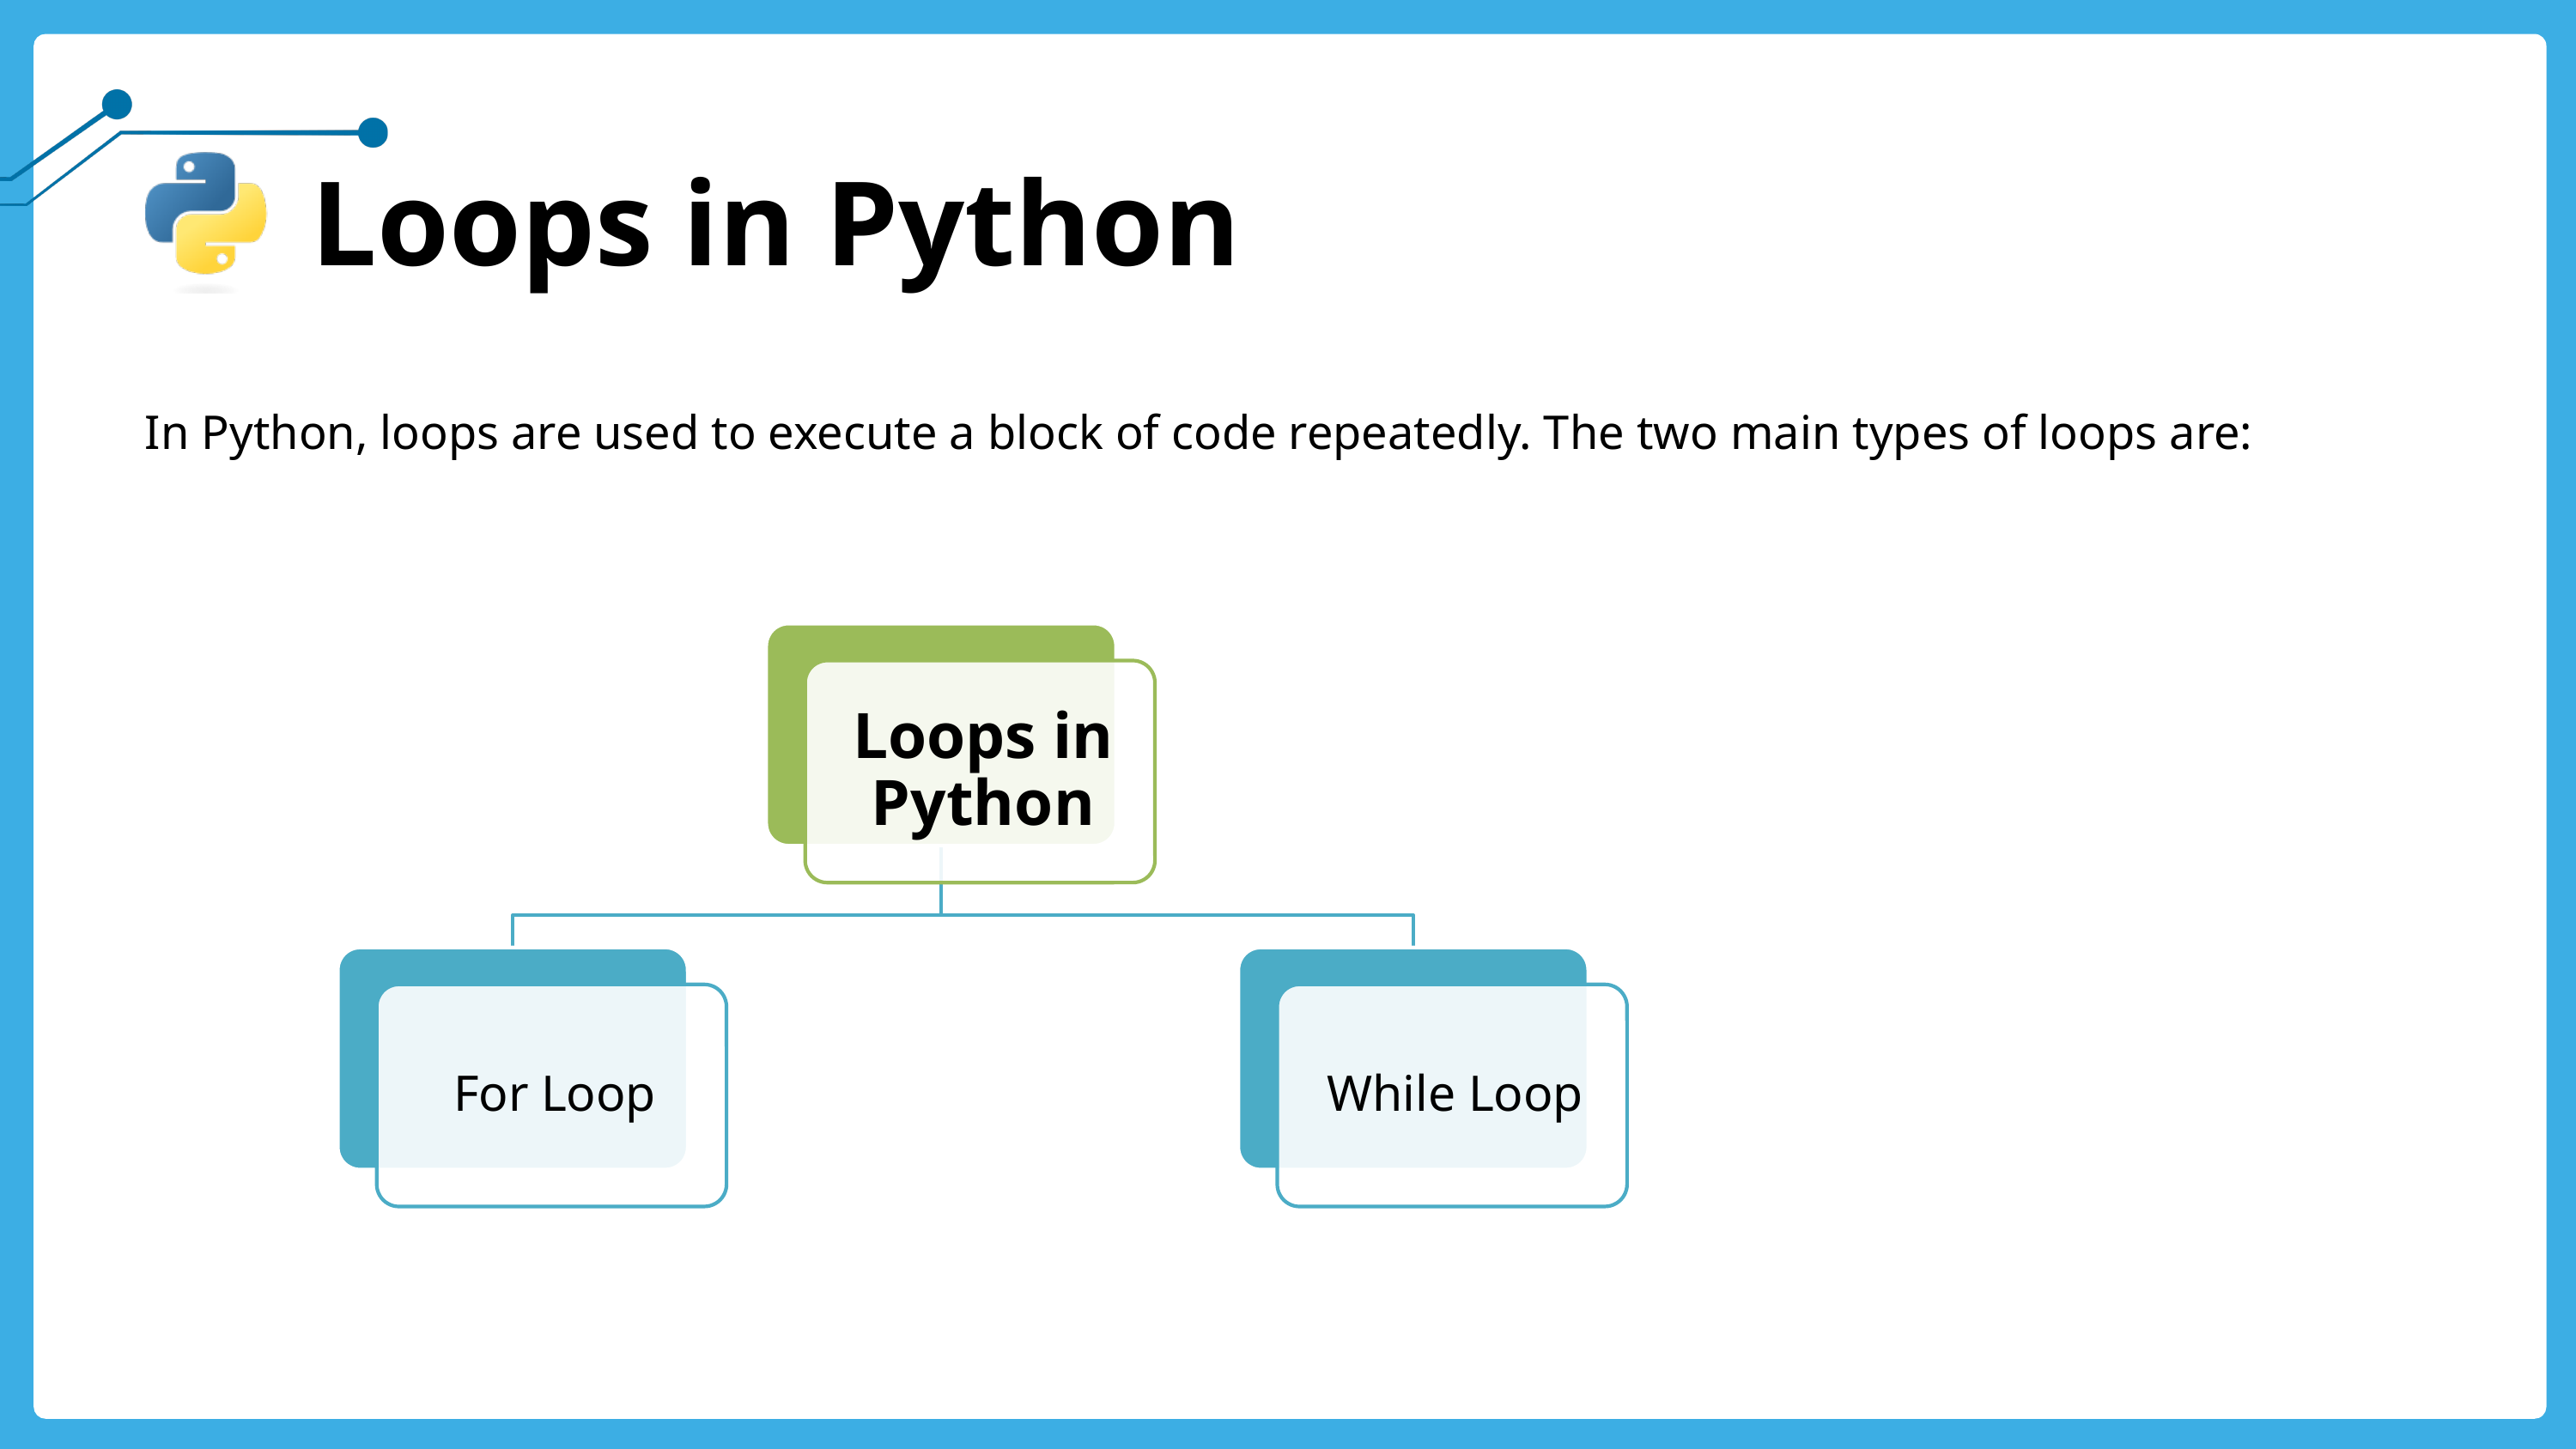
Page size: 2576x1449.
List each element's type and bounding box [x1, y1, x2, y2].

text_box [33, 33, 2547, 1419]
text_box [182, 623, 1740, 1207]
text_box [0, 89, 27, 207]
